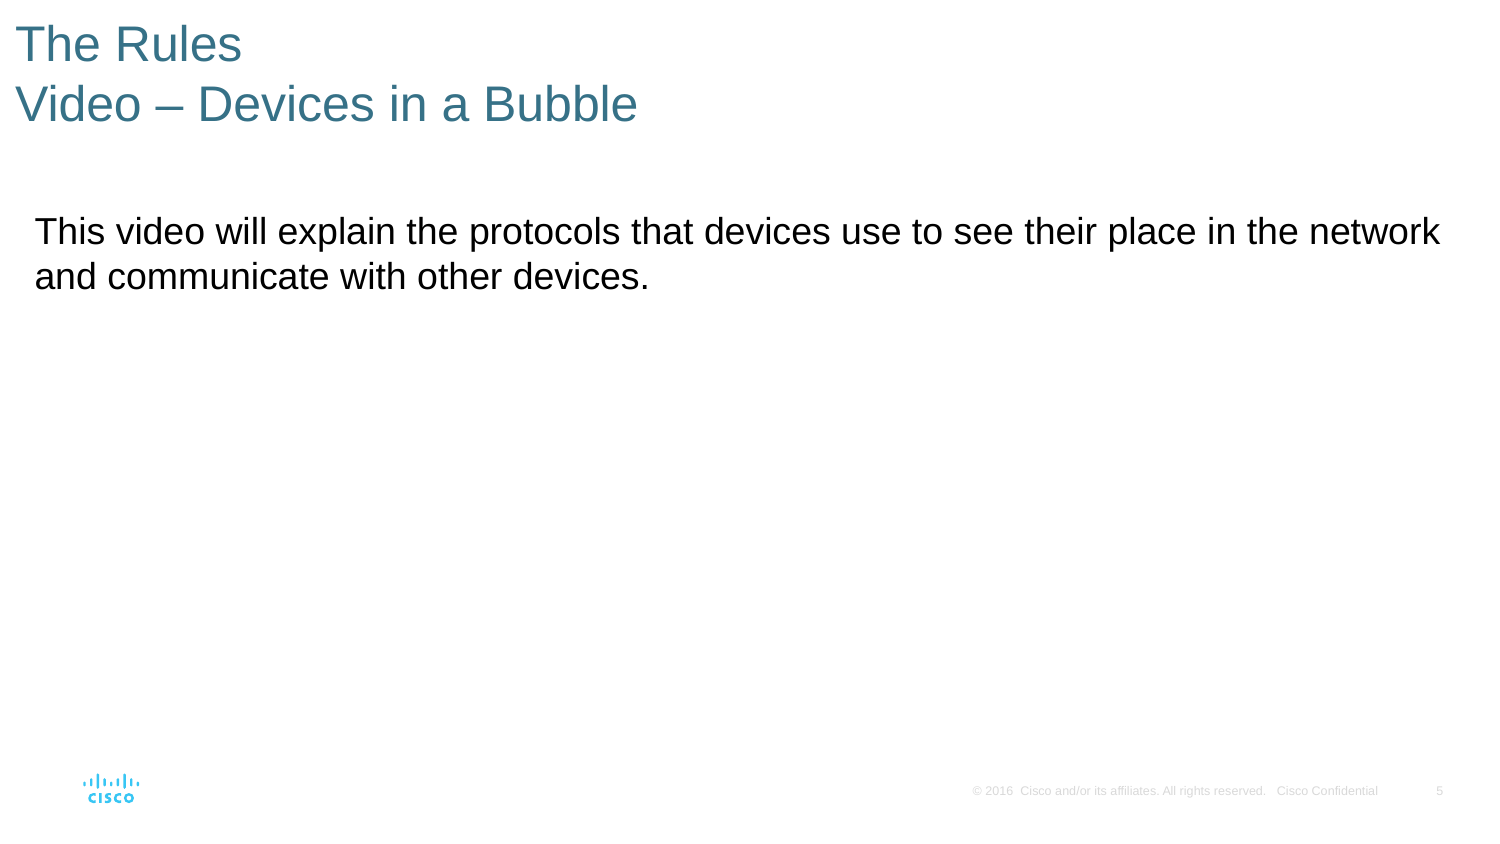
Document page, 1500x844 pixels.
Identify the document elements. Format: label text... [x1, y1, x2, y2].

title The Rules Video – Devices in a Bubble [0, 6, 1500, 137]
list This video will explain the protocols that devices use to see their place in the network and communicate with other devices. [19, 136, 1472, 343]
